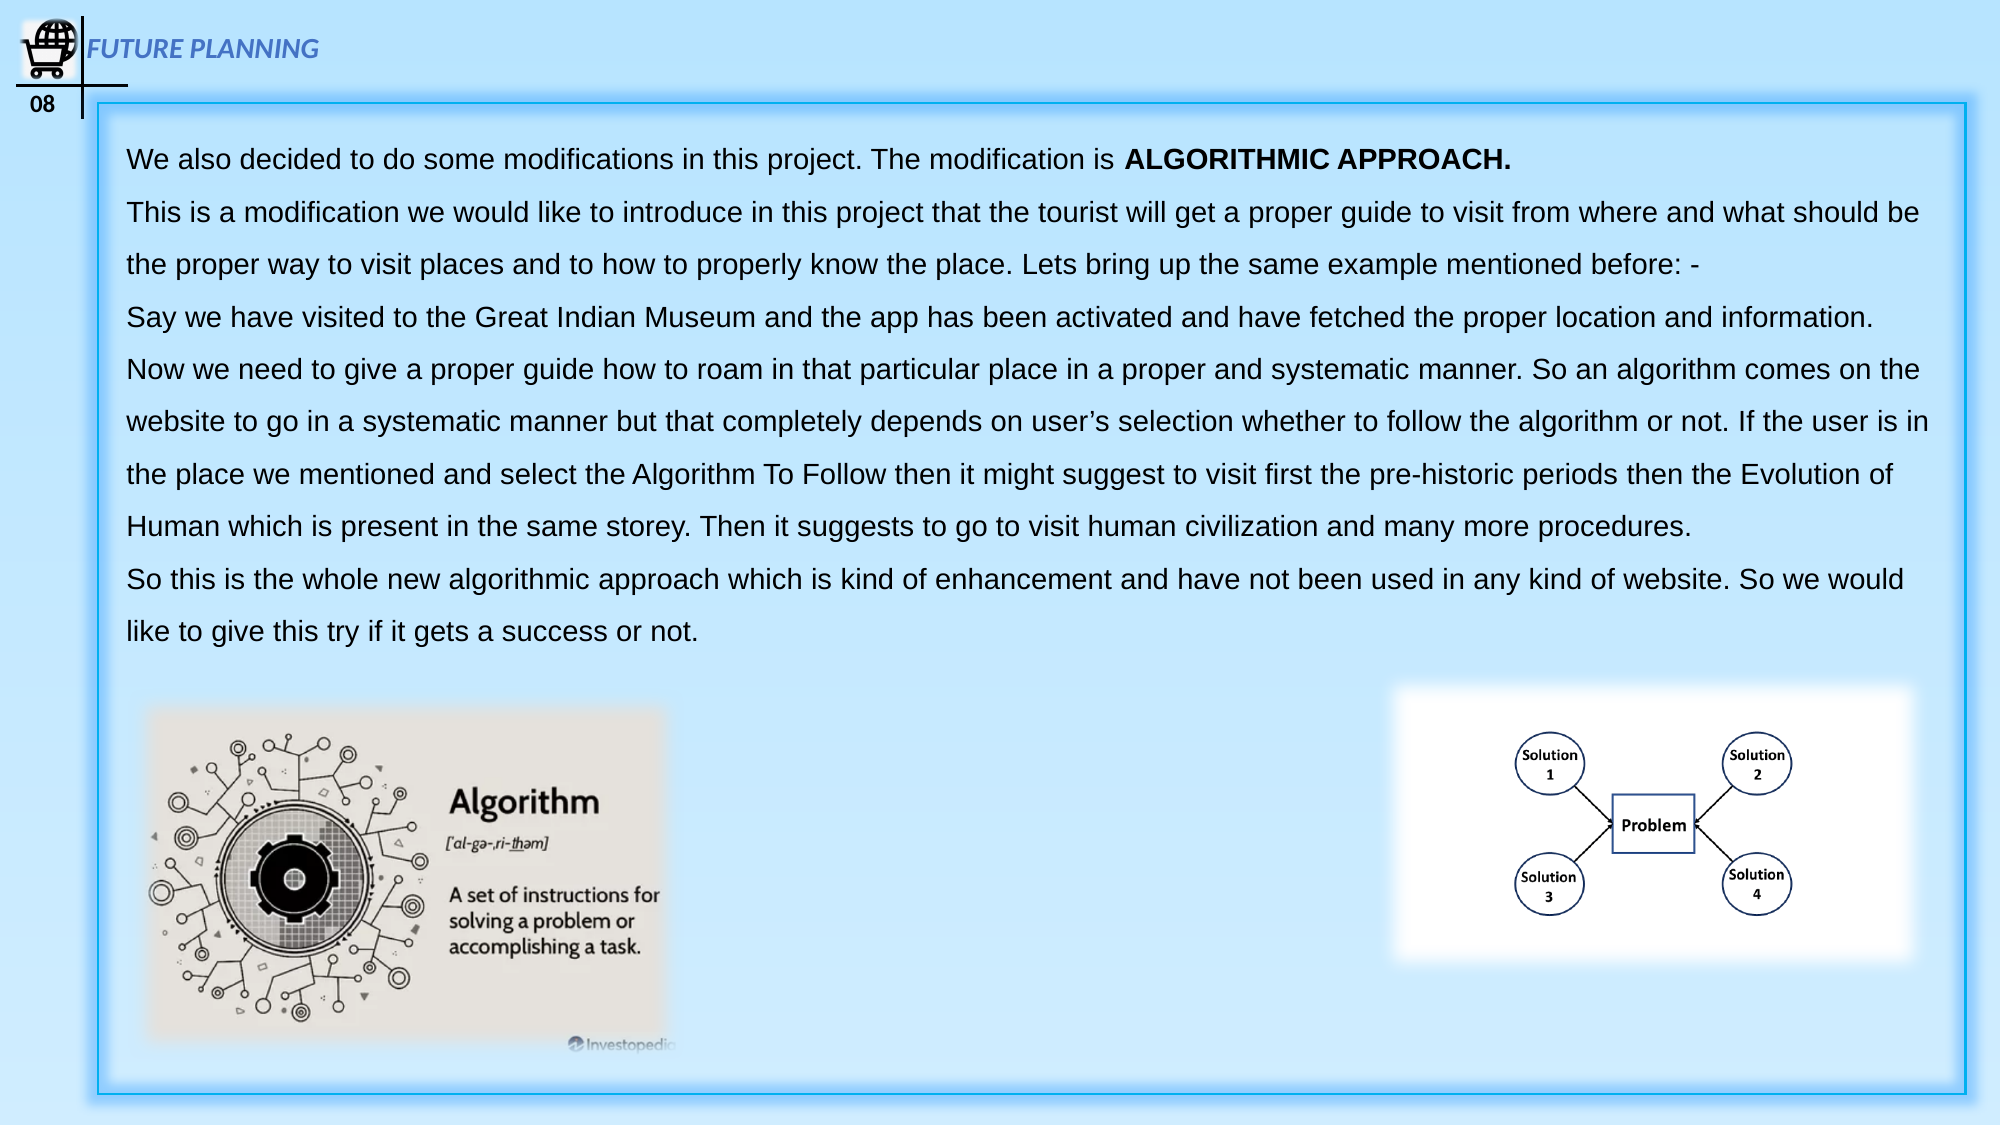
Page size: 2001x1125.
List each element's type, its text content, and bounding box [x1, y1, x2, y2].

text_box [0, 0, 2000, 1125]
text_box [97, 102, 1967, 1095]
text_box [15, 16, 369, 126]
picture [128, 688, 684, 1060]
picture [1375, 667, 1932, 980]
text_box We also decided to do some modifications in this project. The modification is ALGORITHMIC APPROACH. This is a modification we would like to introduce in this project that the tourist will get a proper guide to visit from where and what should be the proper way to visit places and to how to properly know the place. Lets bring up the same example mentioned before: - Say we have visited to the Great Indian Museum and the app has been activated and have fetched the proper location and information. Now we need to give a proper guide how to roam in that particular place in a proper and systematic manner. So an algorithm comes on the website to go in a systematic manner but that completely depends on user’s selection whether to follow the algorithm or not. If the user is in the place we mentioned and select the Algorithm To Follow then it might suggest to visit first the pre-historic periods then the Evolution of Human which is present in the same storey. Then it suggests to go to visit human civilization and many more procedures. So this is the whole new algorithmic approach which is kind of enhancement and have not been used in any kind of website. So we would like to give this try if it gets a success or not. [111, 115, 1952, 655]
